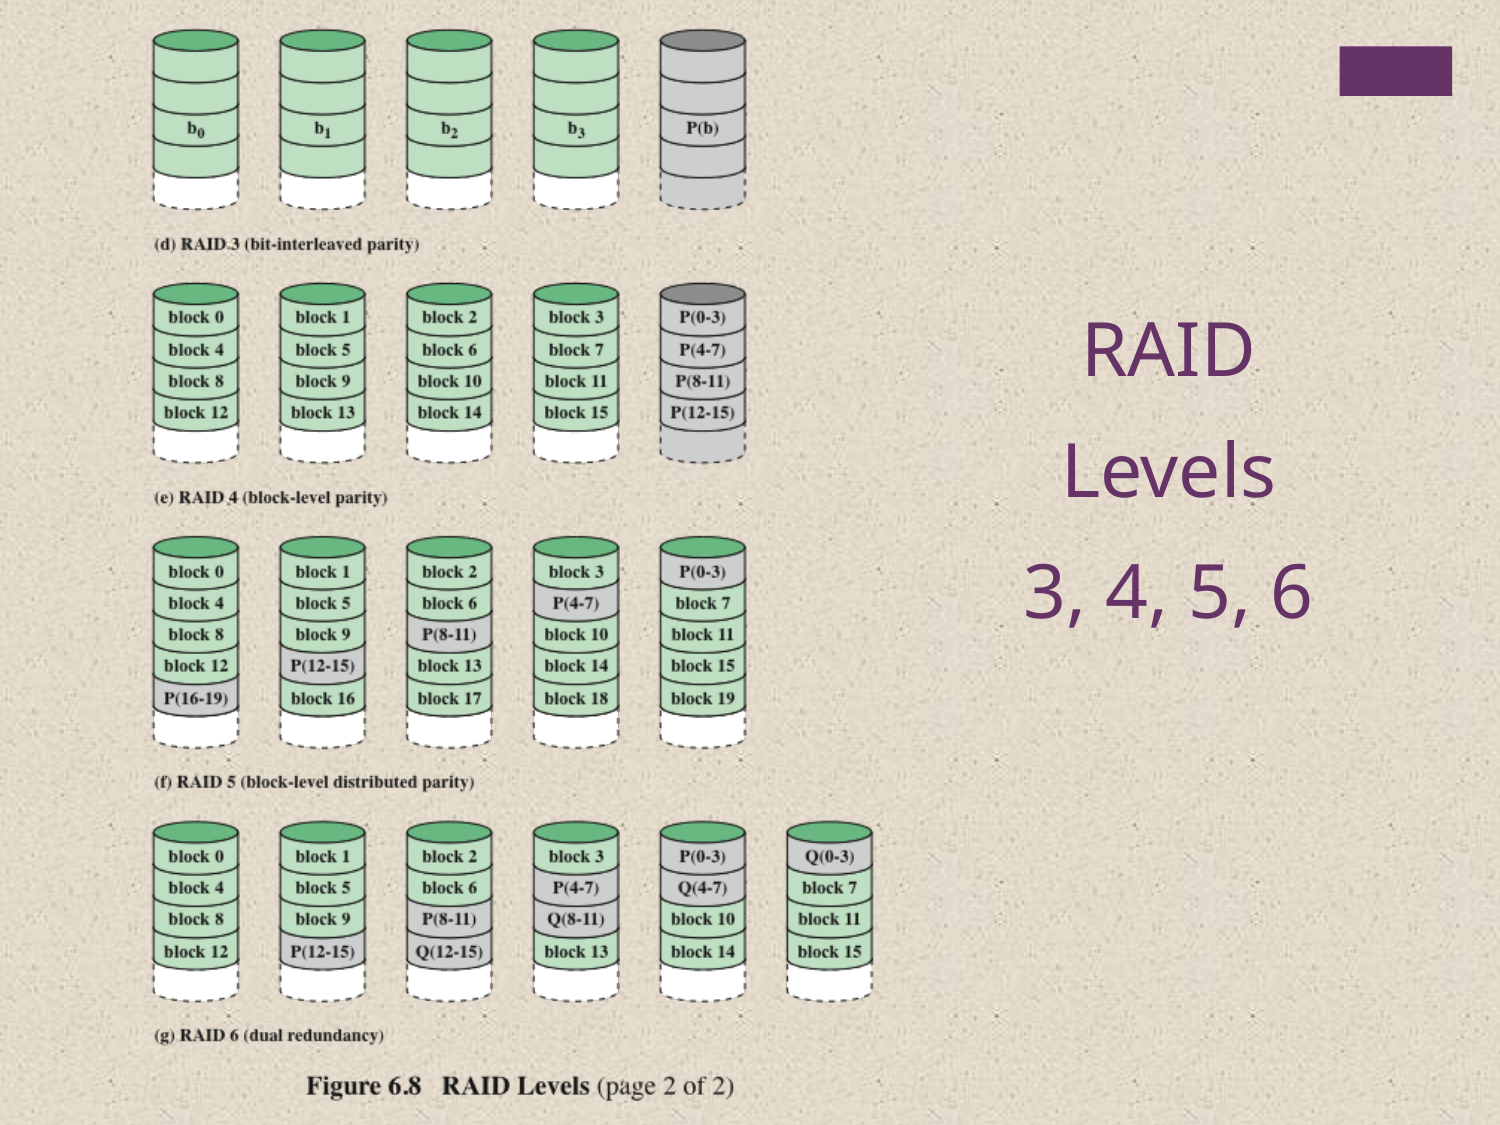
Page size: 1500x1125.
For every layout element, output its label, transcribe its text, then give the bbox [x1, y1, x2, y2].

picture [0, 0, 1500, 1125]
title RAID Levels 3, 4, 5, 6 [962, 262, 1375, 688]
